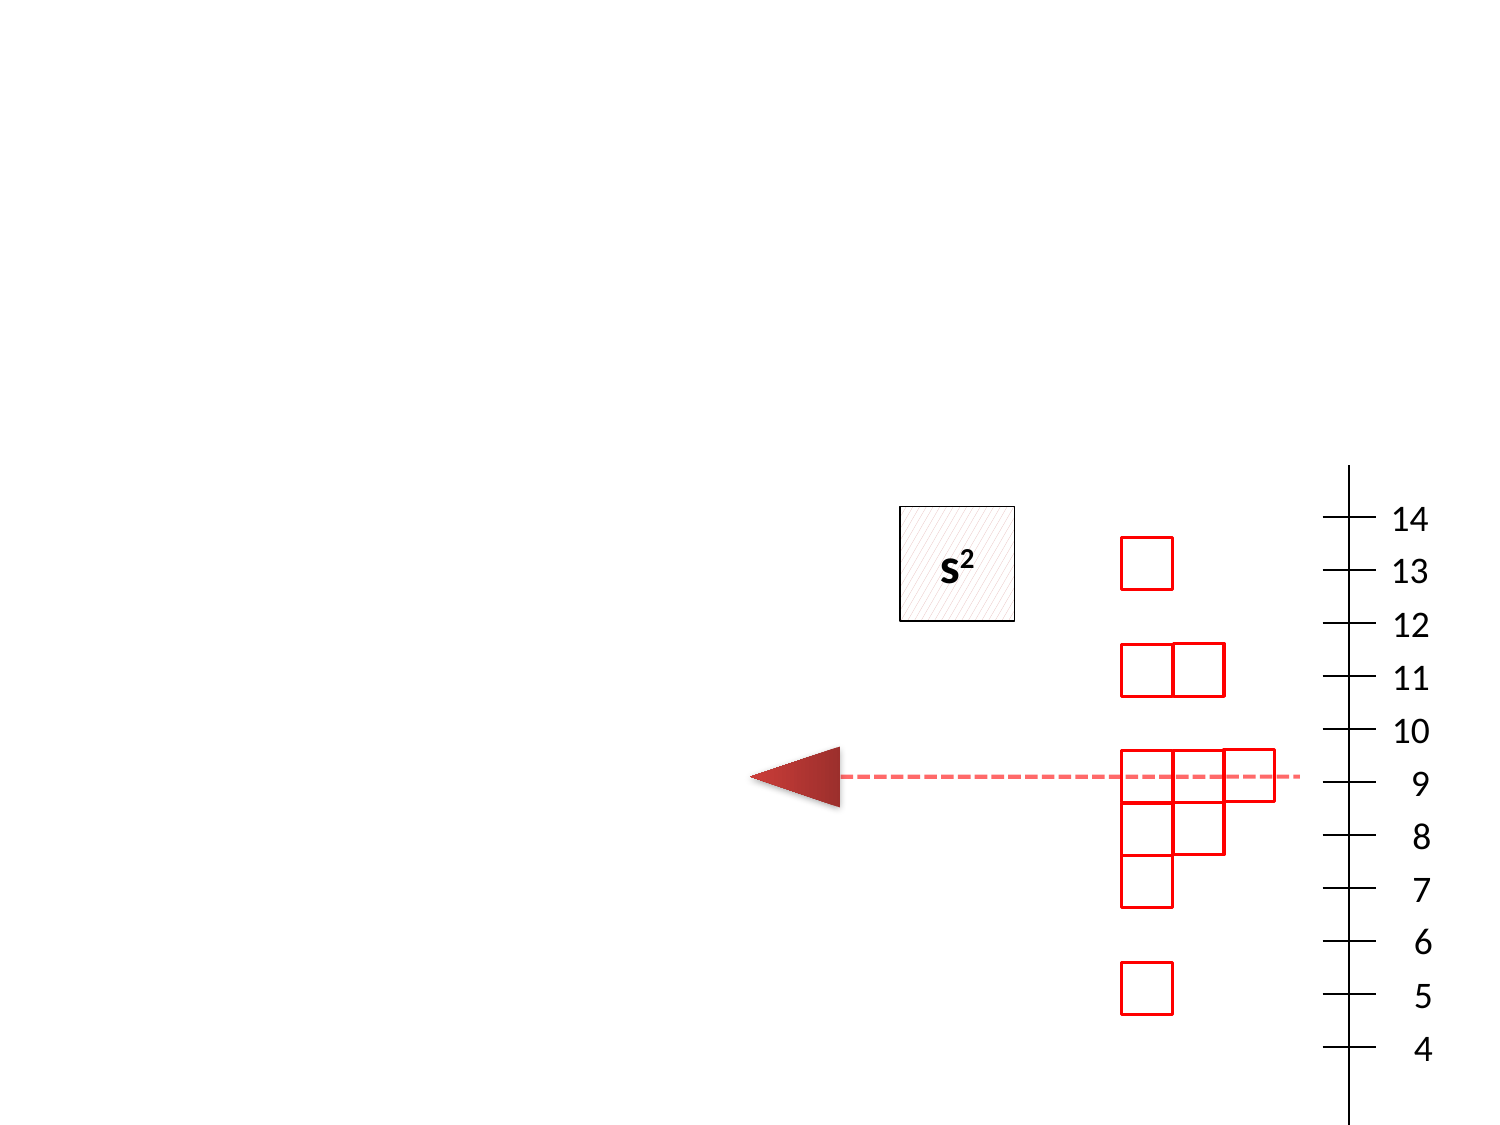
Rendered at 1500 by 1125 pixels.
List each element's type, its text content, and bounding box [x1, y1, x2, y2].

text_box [1322, 465, 1448, 1125]
text_box s2 [898, 504, 1017, 623]
text_box [750, 746, 841, 808]
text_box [1121, 785, 1276, 1015]
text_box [1121, 537, 1276, 775]
